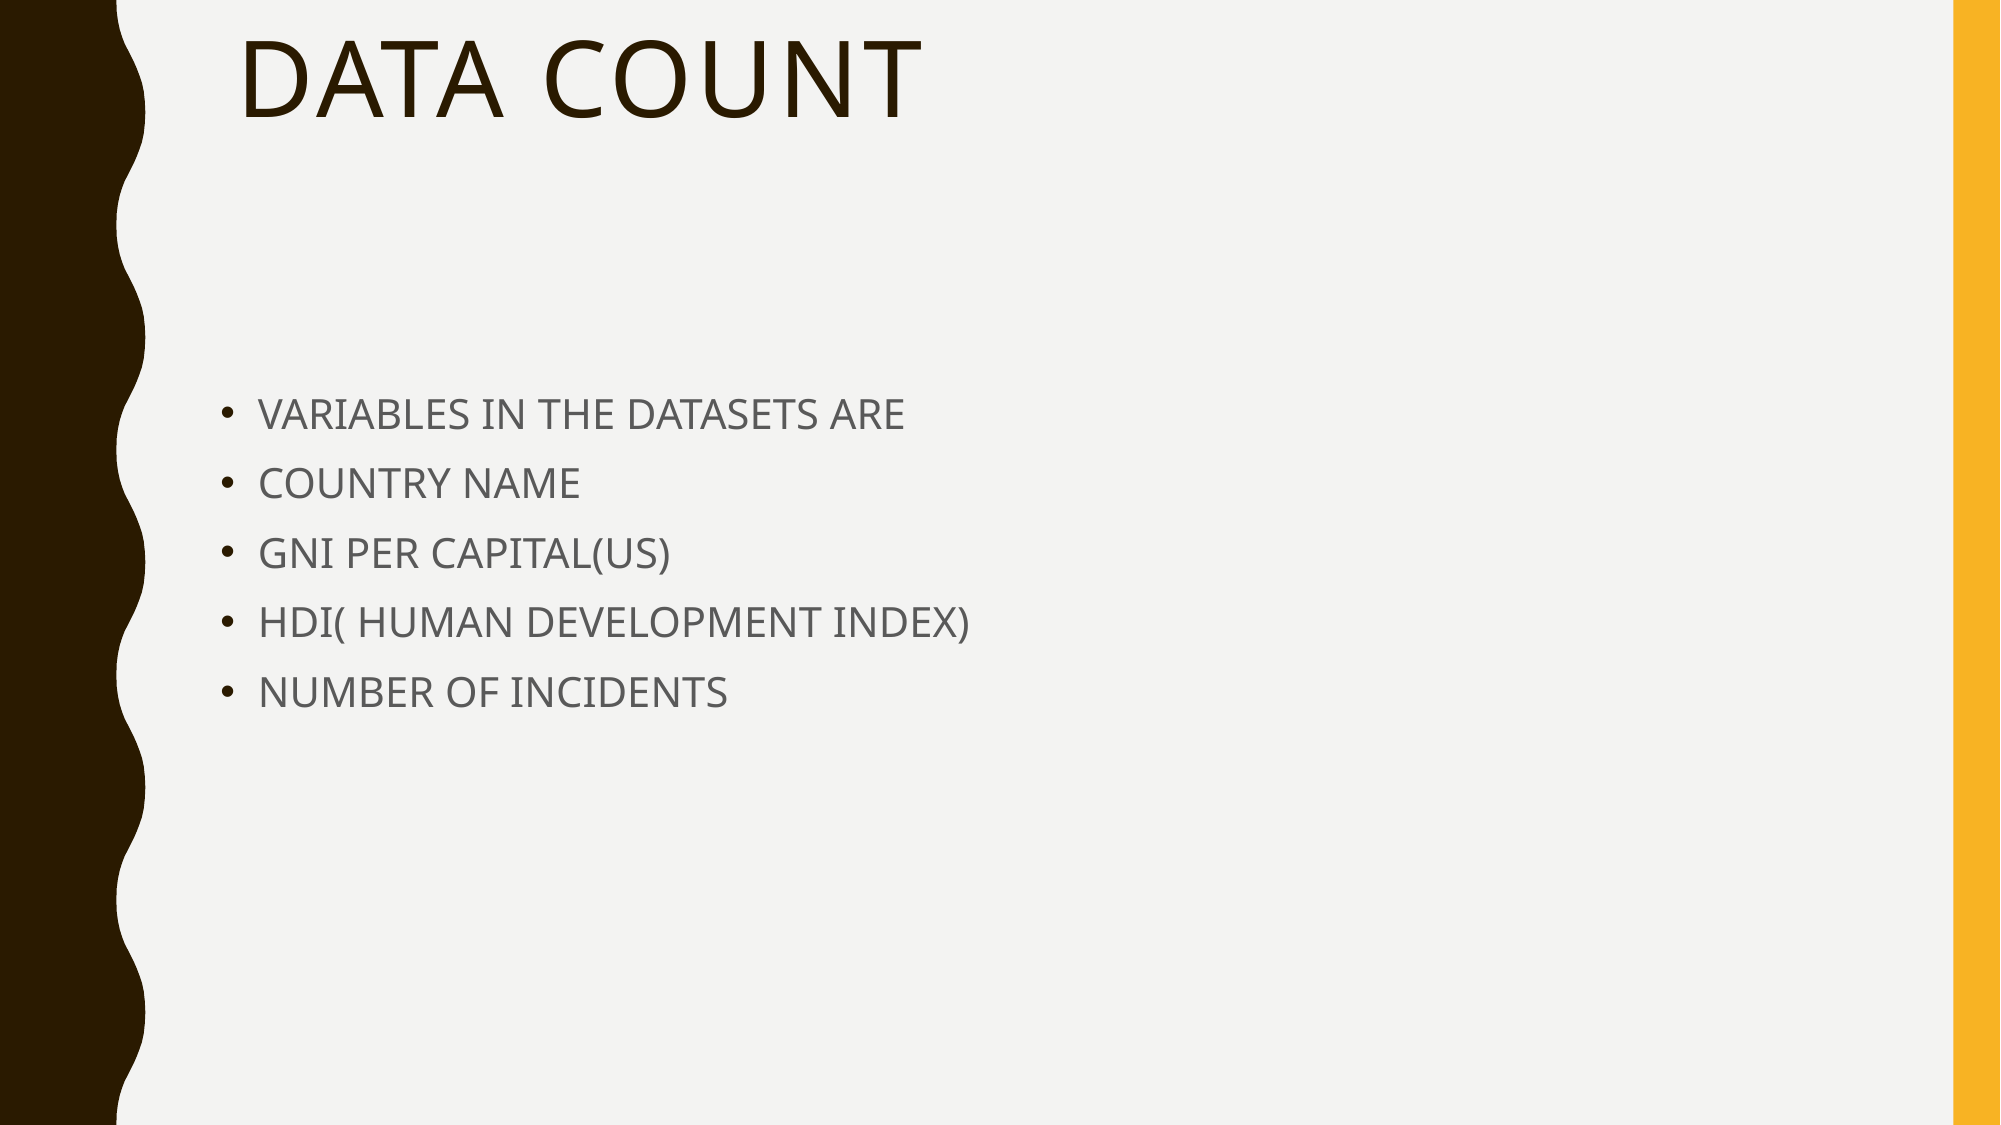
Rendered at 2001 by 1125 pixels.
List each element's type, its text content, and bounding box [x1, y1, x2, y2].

title Data count [221, 18, 1892, 361]
list VARIABLES IN THE DATASETS ARE COUNTRY NAME GNI PER CAPITAL(US) HDI( HUMAN DEVELOPMENT INDEX) NUMBER OF INCIDENTS [205, 375, 1875, 965]
